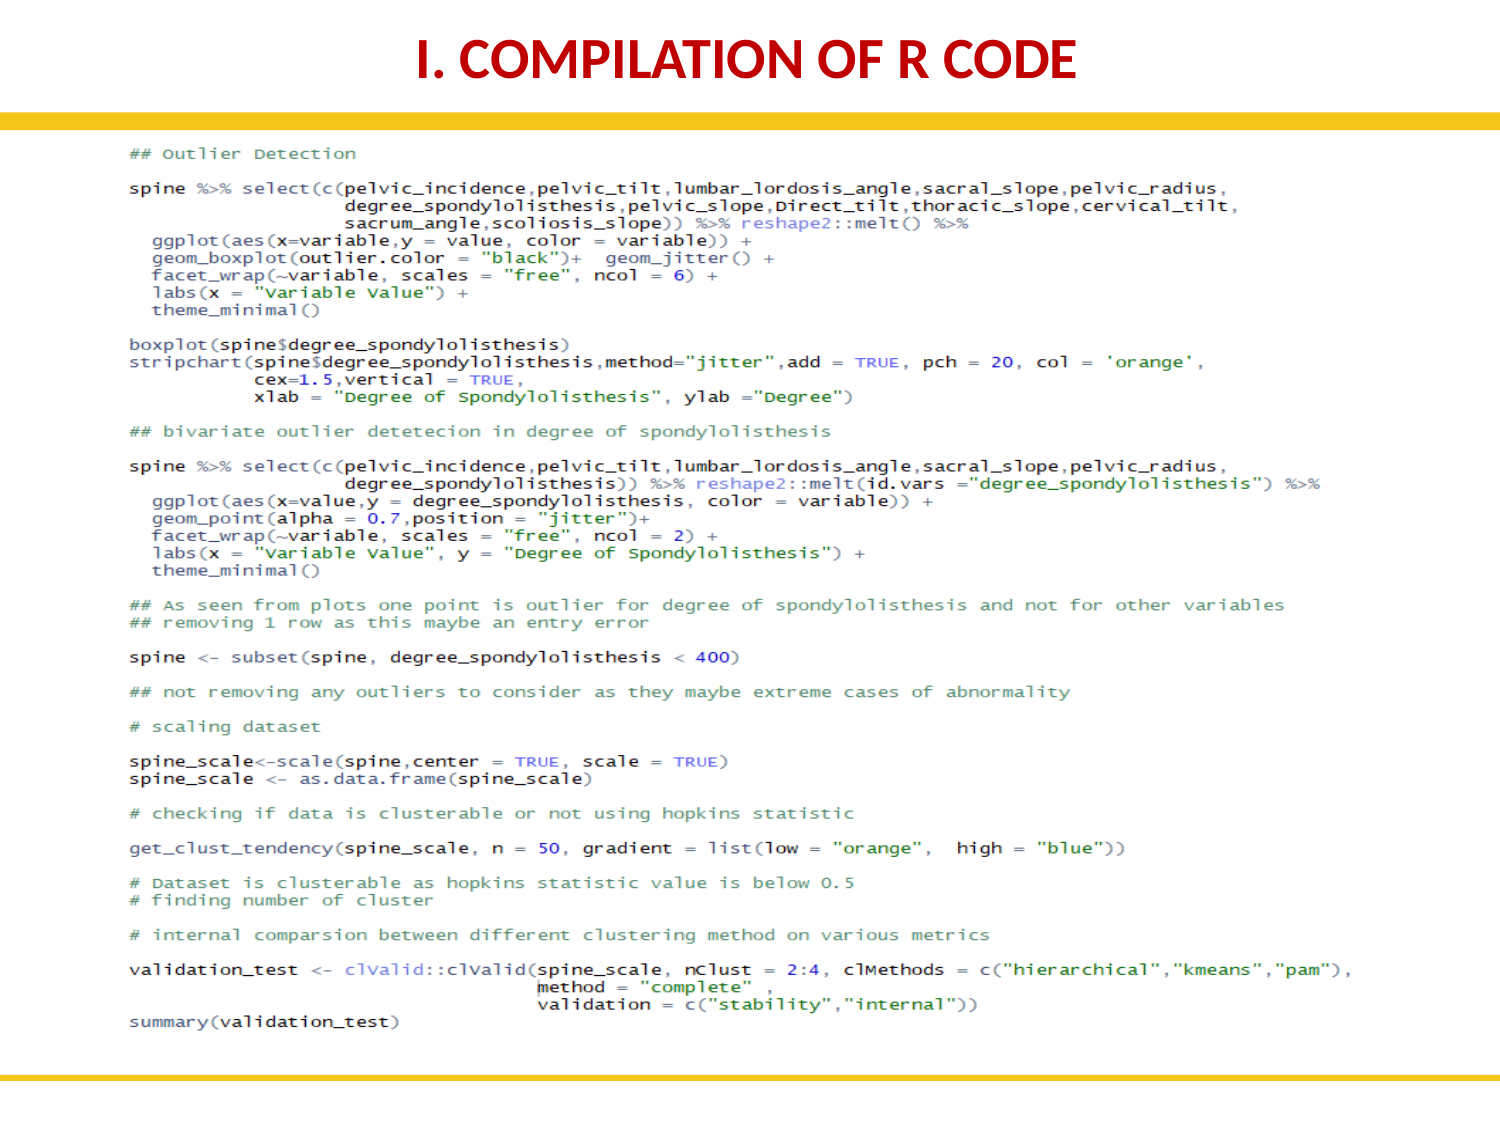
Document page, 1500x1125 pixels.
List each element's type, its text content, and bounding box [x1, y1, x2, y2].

text_box I. COMPILATION OF R CODE [400, 12, 1094, 98]
picture [124, 144, 1376, 1063]
text_box [0, 110, 1500, 132]
text_box [0, 1073, 1500, 1083]
